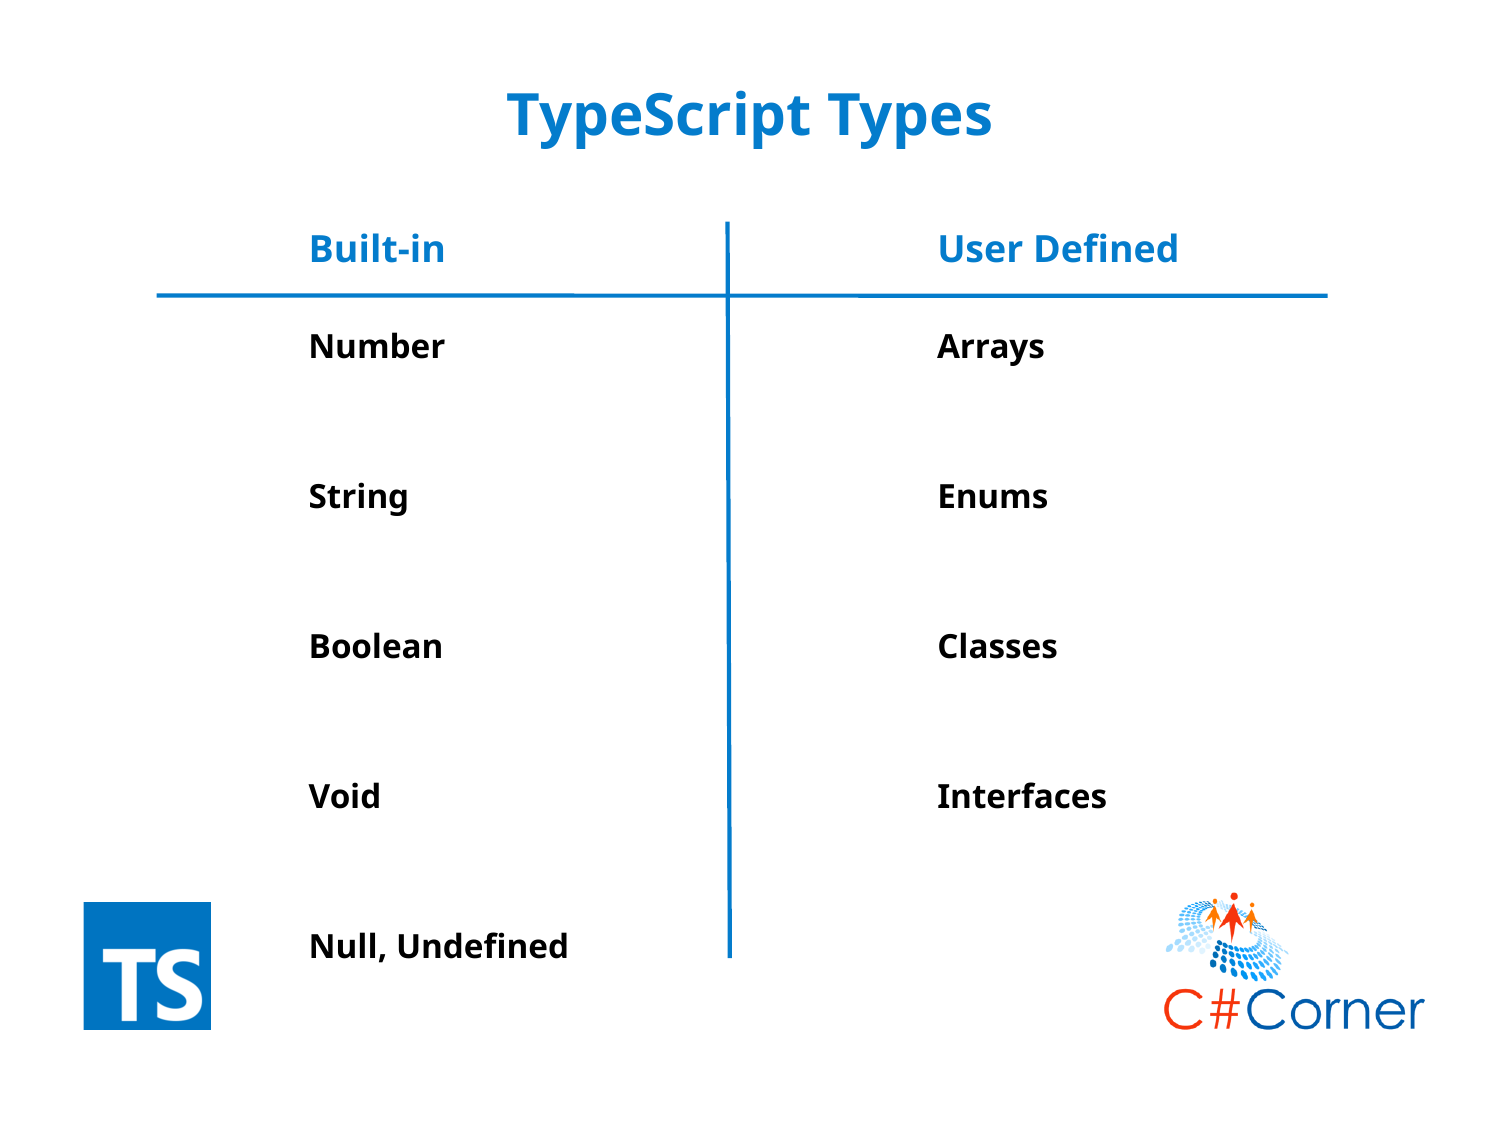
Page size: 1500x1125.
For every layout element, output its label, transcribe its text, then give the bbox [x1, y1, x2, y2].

text_box Arrays [922, 317, 1402, 373]
text_box Boolean [293, 617, 774, 673]
title TypeScript Types [74, 49, 1426, 176]
text_box Built-in [293, 217, 606, 277]
text_box Classes [922, 617, 1464, 673]
picture [1164, 831, 1425, 1093]
text_box Number [293, 317, 773, 373]
text_box User Defined [922, 217, 1234, 278]
text_box Null, Undefined [293, 917, 774, 973]
text_box Void [293, 767, 774, 823]
text_box Interfaces [922, 767, 1464, 823]
picture [83, 902, 211, 1030]
text_box Enums [922, 467, 1464, 523]
text_box String [293, 467, 774, 523]
